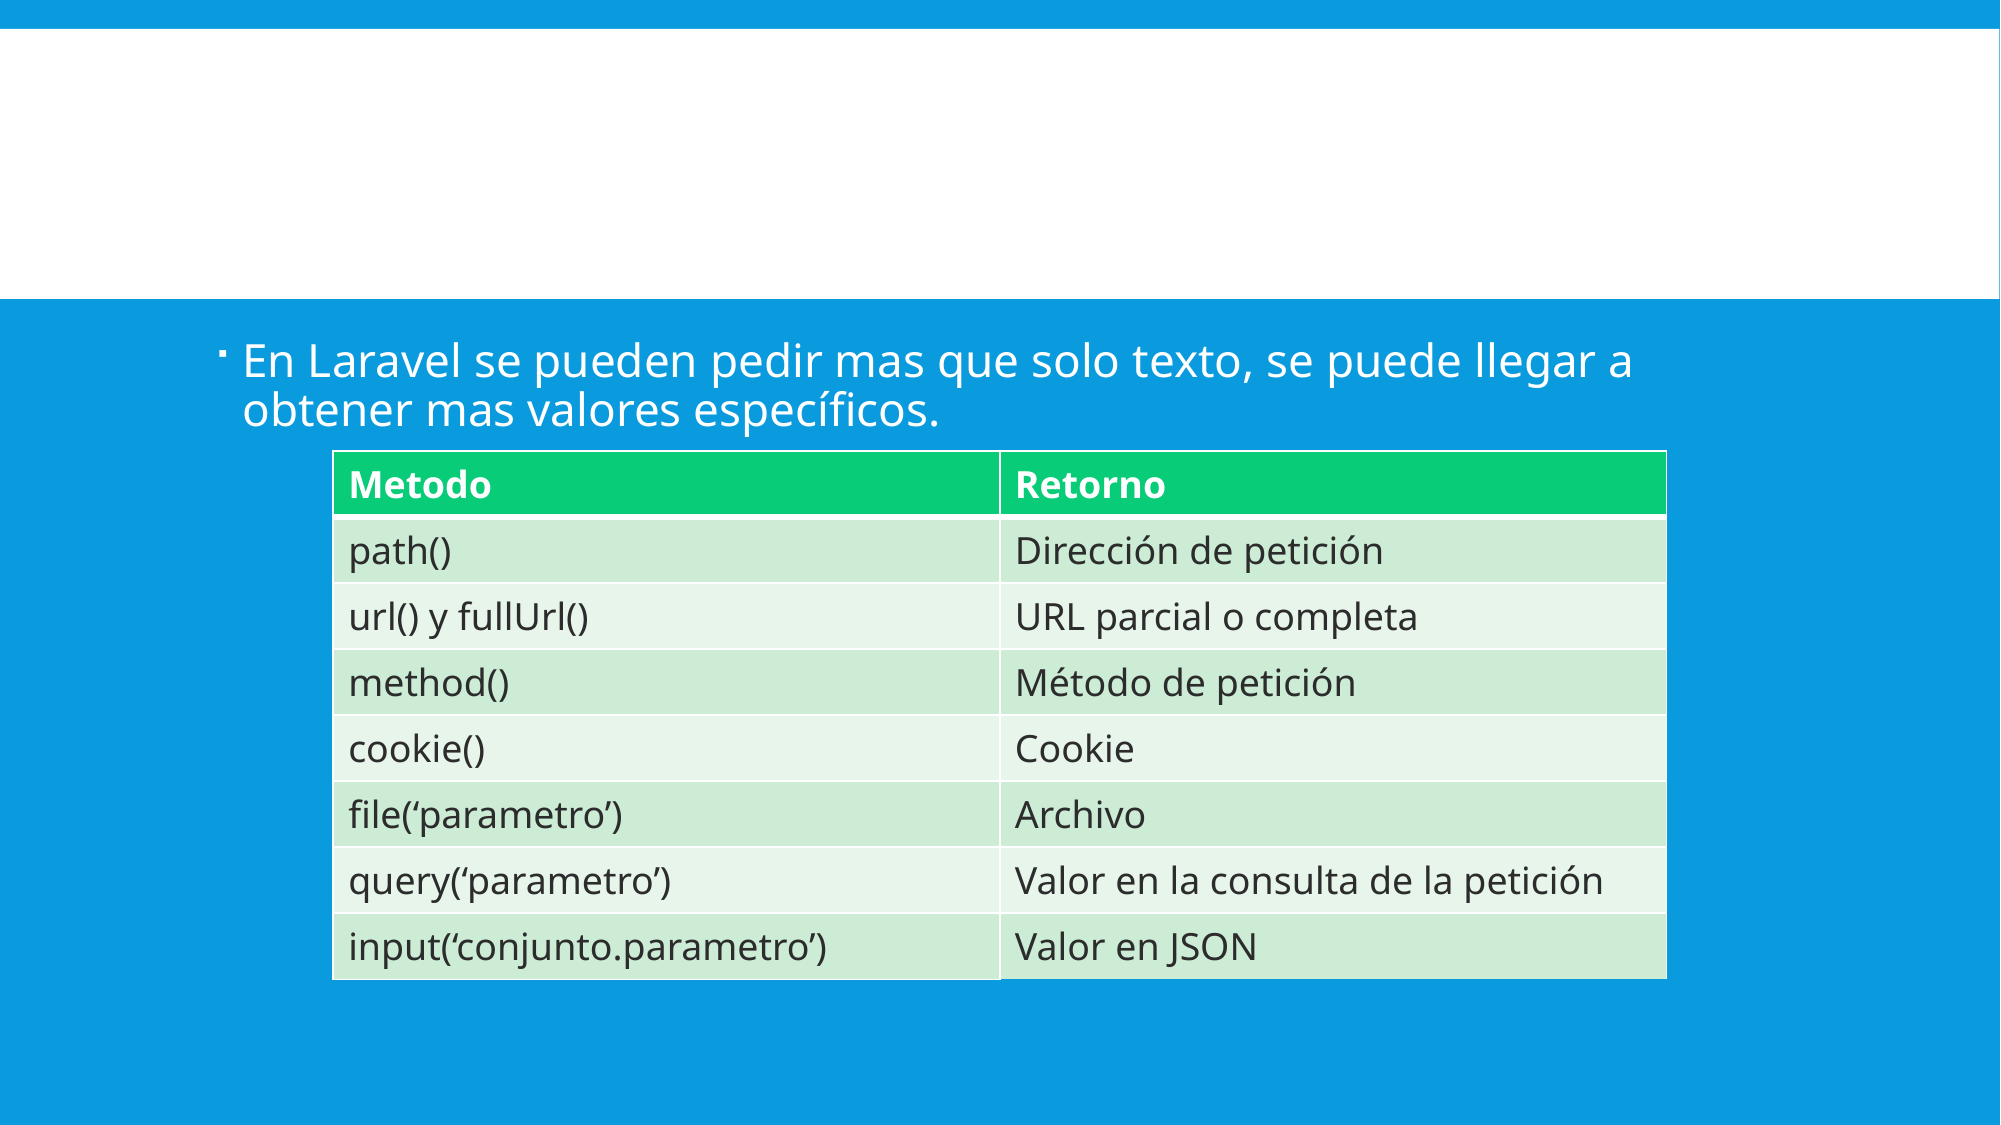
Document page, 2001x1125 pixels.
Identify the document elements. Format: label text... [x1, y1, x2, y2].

table_cell path() [334, 520, 999, 582]
table_cell Cookie [1001, 716, 1666, 780]
table_cell Método de petición [1001, 650, 1666, 714]
table_cell Dirección de petición [1001, 520, 1666, 582]
table_cell Archivo [1001, 782, 1666, 846]
table_cell url() y fullUrl() [334, 584, 999, 648]
table_cell query(‘parametro’) [334, 848, 999, 912]
table_header Retorno [1001, 452, 1666, 514]
table_cell Valor en JSON [1001, 914, 1666, 979]
table_cell cookie() [334, 716, 999, 780]
table_cell file(‘parametro’) [334, 782, 999, 846]
table_cell URL parcial o completa [1001, 584, 1666, 648]
table_cell Valor en la consulta de la petición [1001, 848, 1666, 912]
table_cell input(‘conjunto.parametro’) [334, 914, 999, 979]
table_cell method() [334, 650, 999, 714]
table_header Metodo [334, 452, 999, 514]
list En Laravel se pueden pedir mas que solo texto, se puede llegar a obtener mas valores específicos. [197, 329, 1803, 1020]
